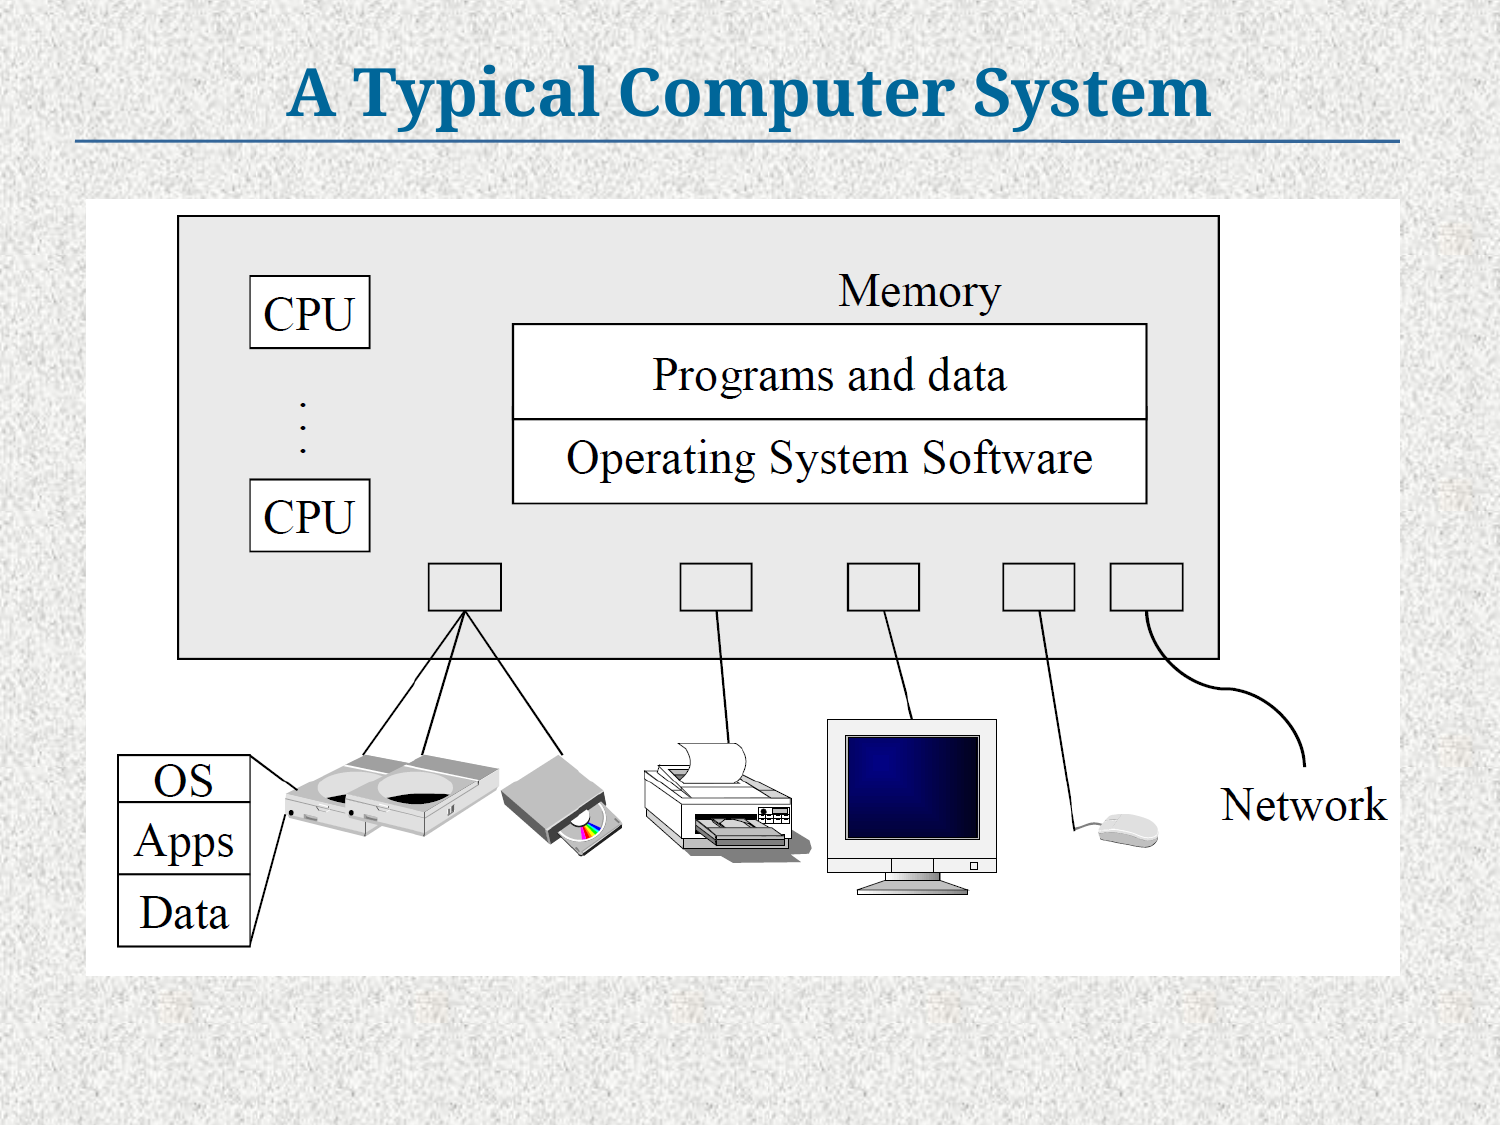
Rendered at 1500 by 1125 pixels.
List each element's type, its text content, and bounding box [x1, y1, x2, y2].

picture [0, 0, 1500, 1125]
title A Typical Computer System [75, 42, 1425, 138]
